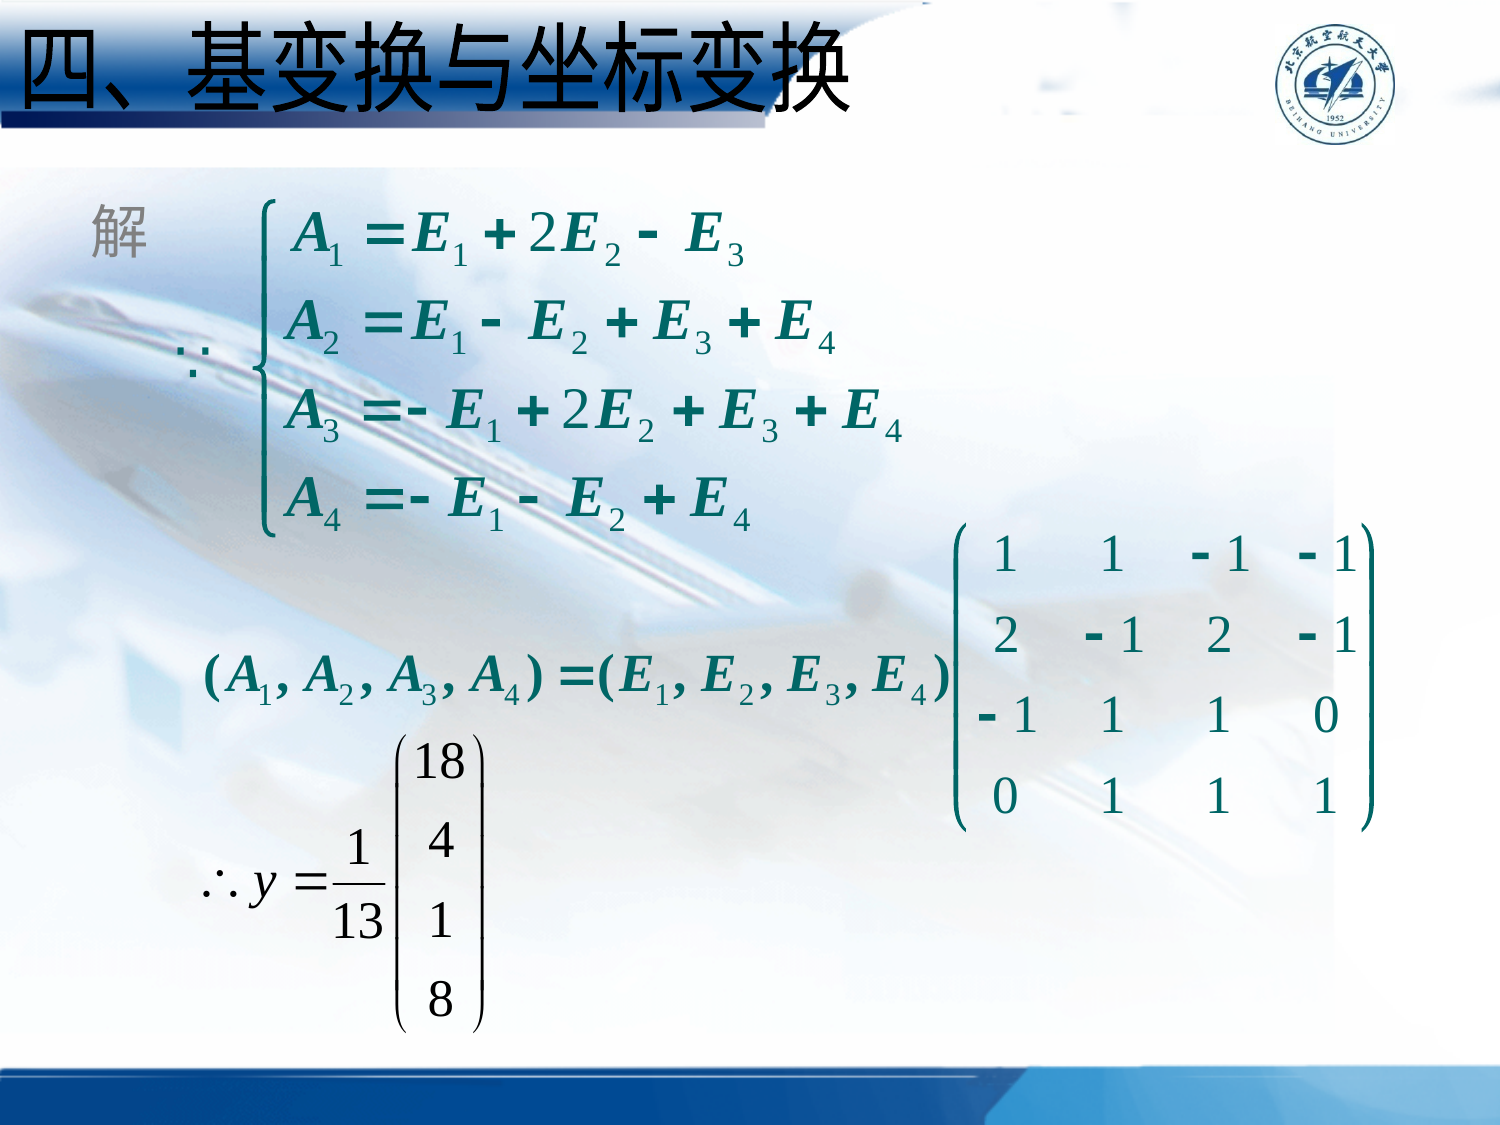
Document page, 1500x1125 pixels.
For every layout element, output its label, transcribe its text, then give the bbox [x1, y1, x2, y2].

text_box 解 [75, 187, 164, 273]
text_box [197, 511, 1386, 837]
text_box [197, 724, 503, 1043]
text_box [174, 187, 915, 543]
picture [0, 0, 1500, 1125]
